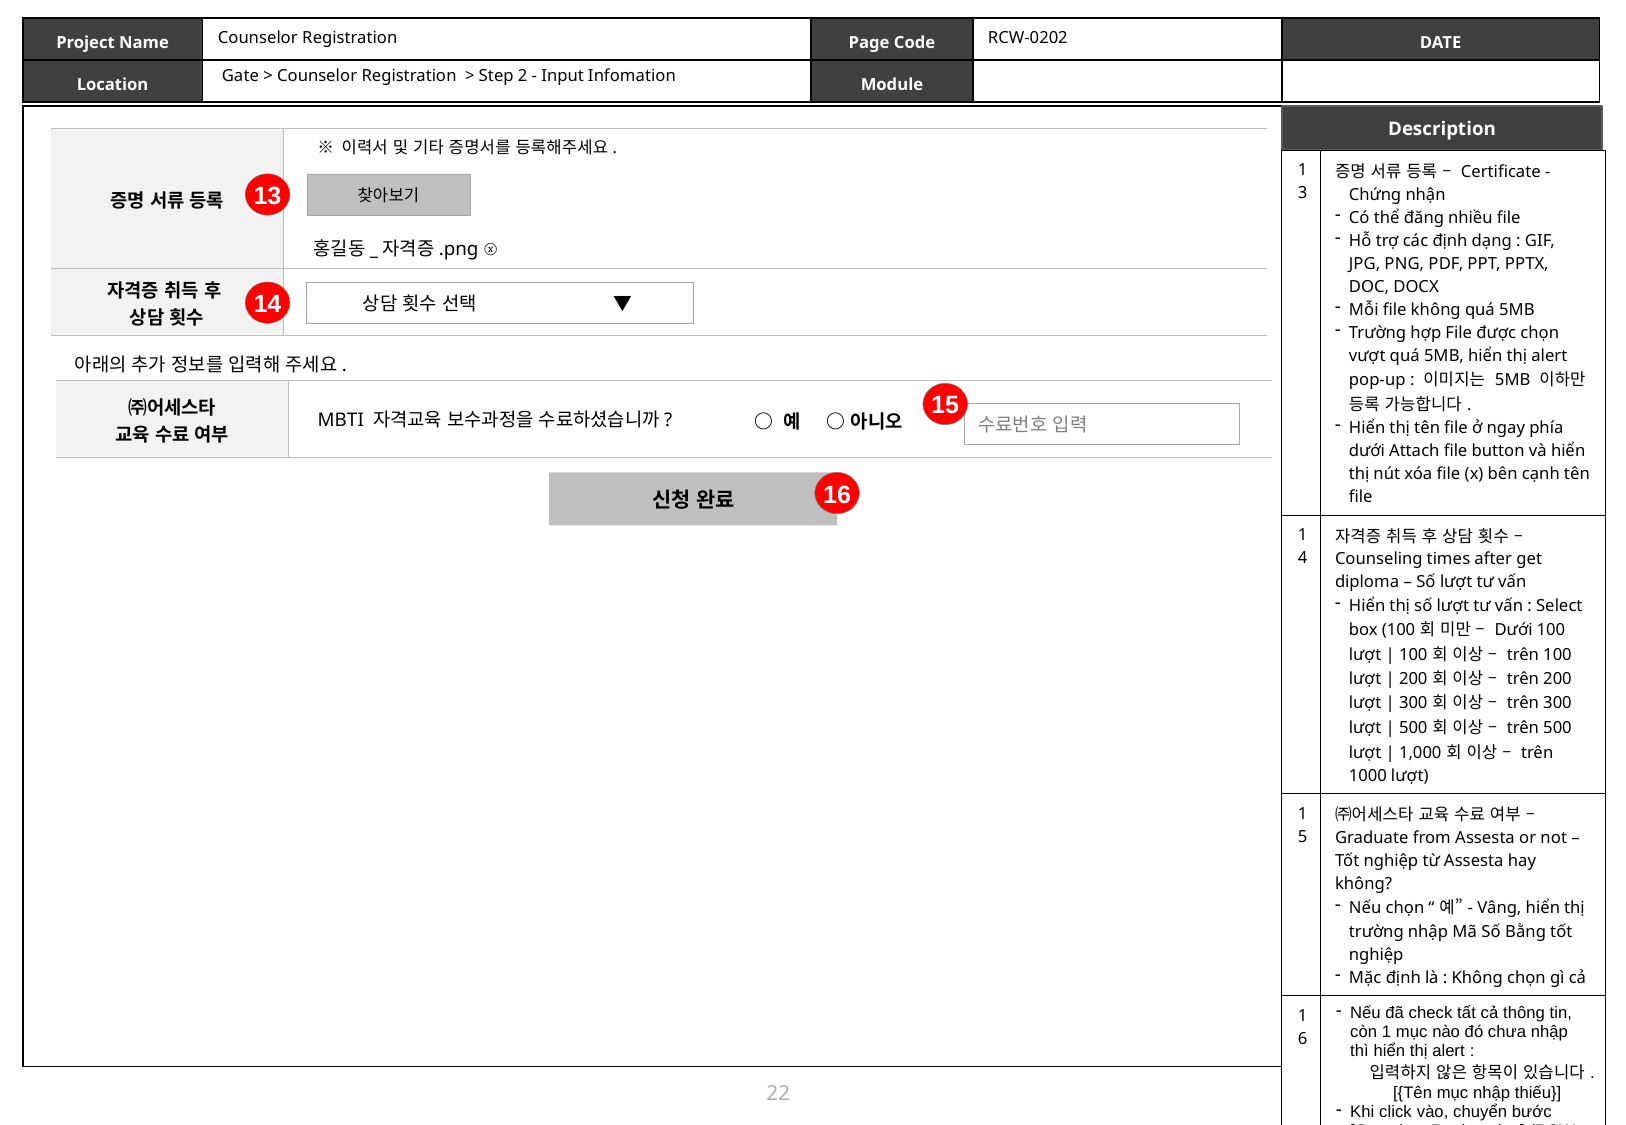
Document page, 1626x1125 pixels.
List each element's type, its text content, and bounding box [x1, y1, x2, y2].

table_cell 자격증 취득 후 상담 횟수 [51, 269, 283, 335]
text_box 15 [920, 381, 970, 427]
text_box 상담 횟수 선택 ▼ [305, 280, 695, 325]
text_box Counselor Registration [203, 19, 417, 54]
table_cell Nếu đã check tất cả thông tin, còn 1 mục nào đó chưa nhập thì hiển thị alert : 입력하지 않은 항목이 있습니다. [{Tên mục nhập thiếu}] Khi click vào, chuyển bước [Complete Registration] (RCW-0203) [1321, 996, 1605, 1125]
text_box 홍길동_자격증.png ⓧ [298, 218, 698, 267]
table_cell 16 [1282, 996, 1320, 1125]
text_box Gate > Counselor Registration > Step 2 - Input Infomation [207, 57, 692, 93]
table_cell 14 [1282, 516, 1320, 793]
table_header 증명 서류 등록 – Certificate - Chứng nhận Có thể đăng nhiều file Hỗ trợ các định dạng : GIF, JPG, PNG, PDF, PPT, PPTX, DOC, DOCX Mỗi file không quá 5MB Trường hợp File được chọn vượt quá 5MB, hiển thị alert pop-up : 이미지는 5MB 이하만 등록 가능합니다. Hiển thị tên file ở ngay phía dưới Attach file button và hiển thị nút xóa file (x) bên cạnh tên file [1321, 151, 1605, 515]
text_box 아래의 추가 정보를 입력해 주세요. [60, 345, 362, 380]
table_header 13 [1282, 151, 1320, 515]
text_box 찾아보기 [305, 172, 472, 217]
text_box 13 [243, 171, 293, 218]
text_box 수료번호 입력 [962, 401, 1241, 446]
text_box MBTI 자격교육 보수과정을 수료하셨습니까? [302, 400, 688, 438]
text_box 16 [812, 470, 862, 516]
text_box ※ 이력서 및 기타 증명서를 등록해주세요. [302, 129, 633, 165]
table_cell 15 [1282, 794, 1320, 995]
table_header ㈜어세스타 교육 수료 여부 [56, 381, 288, 457]
table_cell 자격증 취득 후 상담 횟수 – Counseling times after get diploma – Số lượt tư vấn Hiển thị số lượt tư vấn : Select box (100회 미만 – Dưới 100 lượt | 100회 이상 – trên 100 lượt | 200회 이상 – trên 200 lượt | 300회 이상 – trên 300 lượt | 500회 이상 – trên 500 lượt | 1,000회 이상 – trên 1000 lượt) [1321, 516, 1605, 793]
table_cell [284, 269, 1267, 335]
text_box 신청 완료 [547, 470, 839, 528]
text_box 14 [243, 279, 293, 326]
text_box RCW-0202 [973, 19, 1083, 54]
table_header [289, 381, 1272, 457]
table_header [284, 129, 1267, 268]
table_header 증명 서류 등록 [51, 129, 283, 268]
slide_number 22 [588, 1063, 968, 1124]
table_cell ㈜어세스타 교육 수료 여부 – Graduate from Assesta or not – Tốt nghiệp từ Assesta hay không? Nếu chọn “예”- Vâng, hiển thị trường nhập Mã Số Bằng tốt nghiệp Mặc định là : Không chọn gì cả [1321, 794, 1605, 995]
text_box ○ 예 ○ 아니오 [740, 402, 918, 440]
